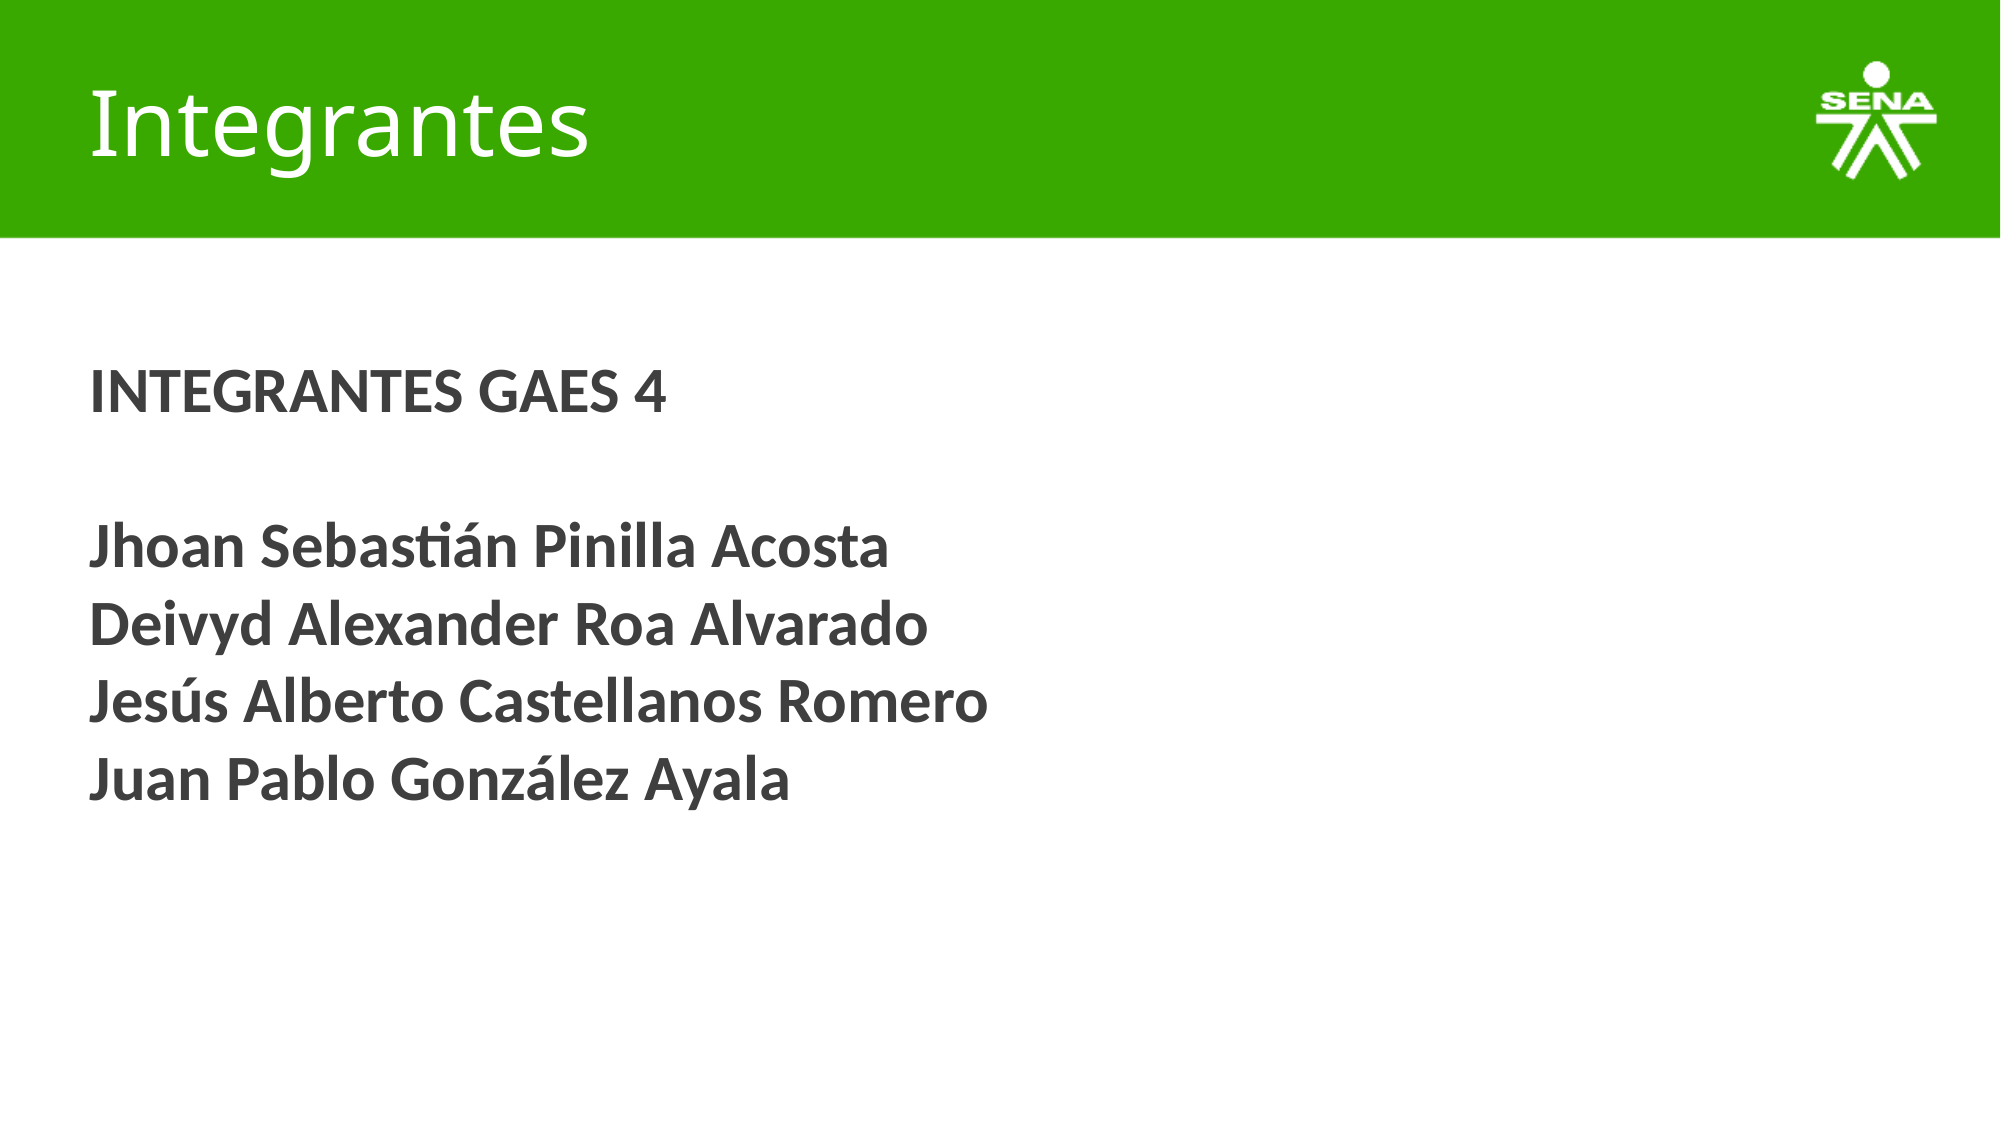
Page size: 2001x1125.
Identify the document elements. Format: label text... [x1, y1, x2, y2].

title Integrantes [74, 18, 1800, 236]
picture [0, 0, 2001, 1125]
text_box INTEGRANTES GAES 4 Jhoan Sebastián Pinilla Acosta Deivyd Alexander Roa Alvarado Jesús Alberto Castellanos Romero Juan Pablo González Ayala [74, 340, 1469, 969]
